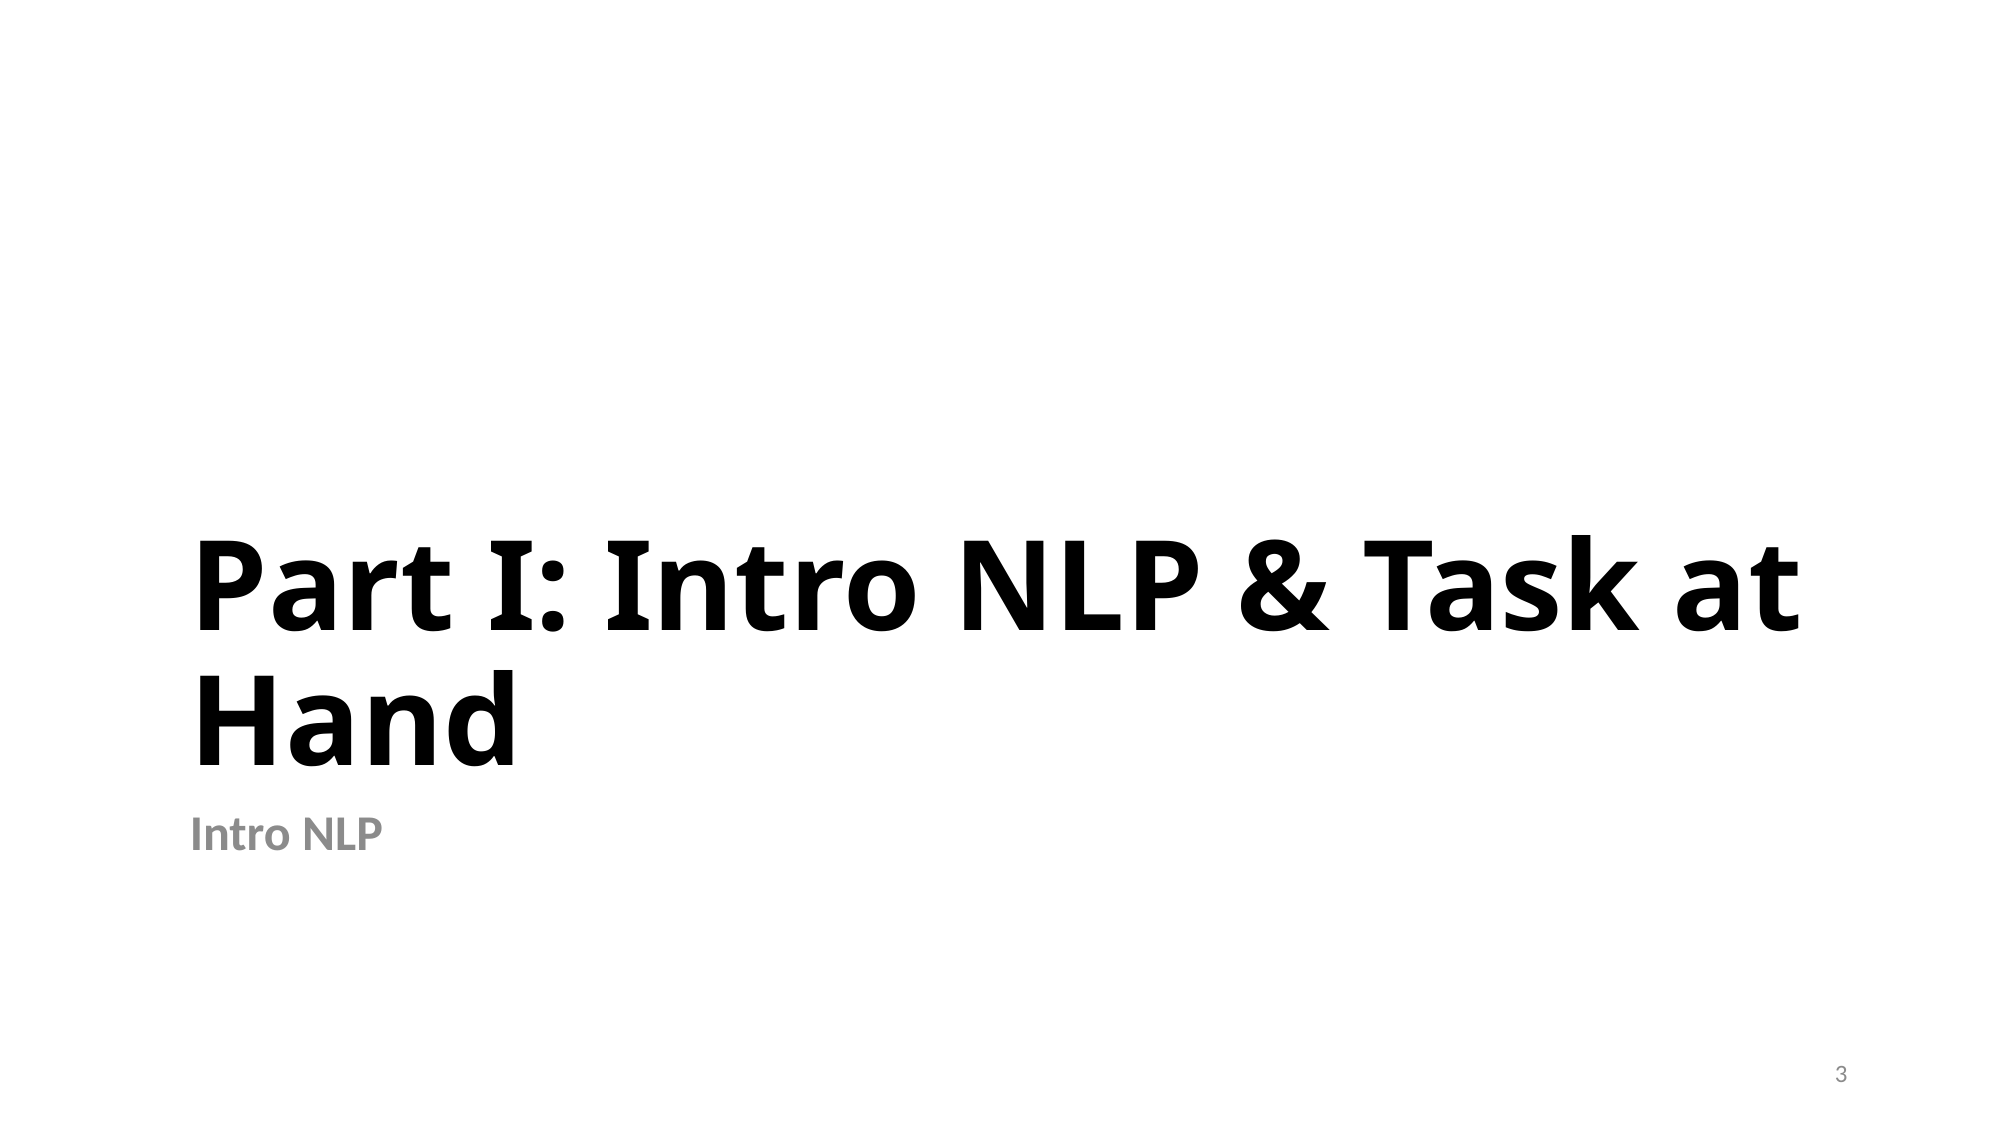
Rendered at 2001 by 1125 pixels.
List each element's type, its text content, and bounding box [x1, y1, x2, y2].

list Intro NLP [174, 800, 1862, 999]
slide_number 3 [1412, 1042, 1863, 1103]
title Part I: Intro NLP & Task at Hand [174, 326, 1862, 800]
